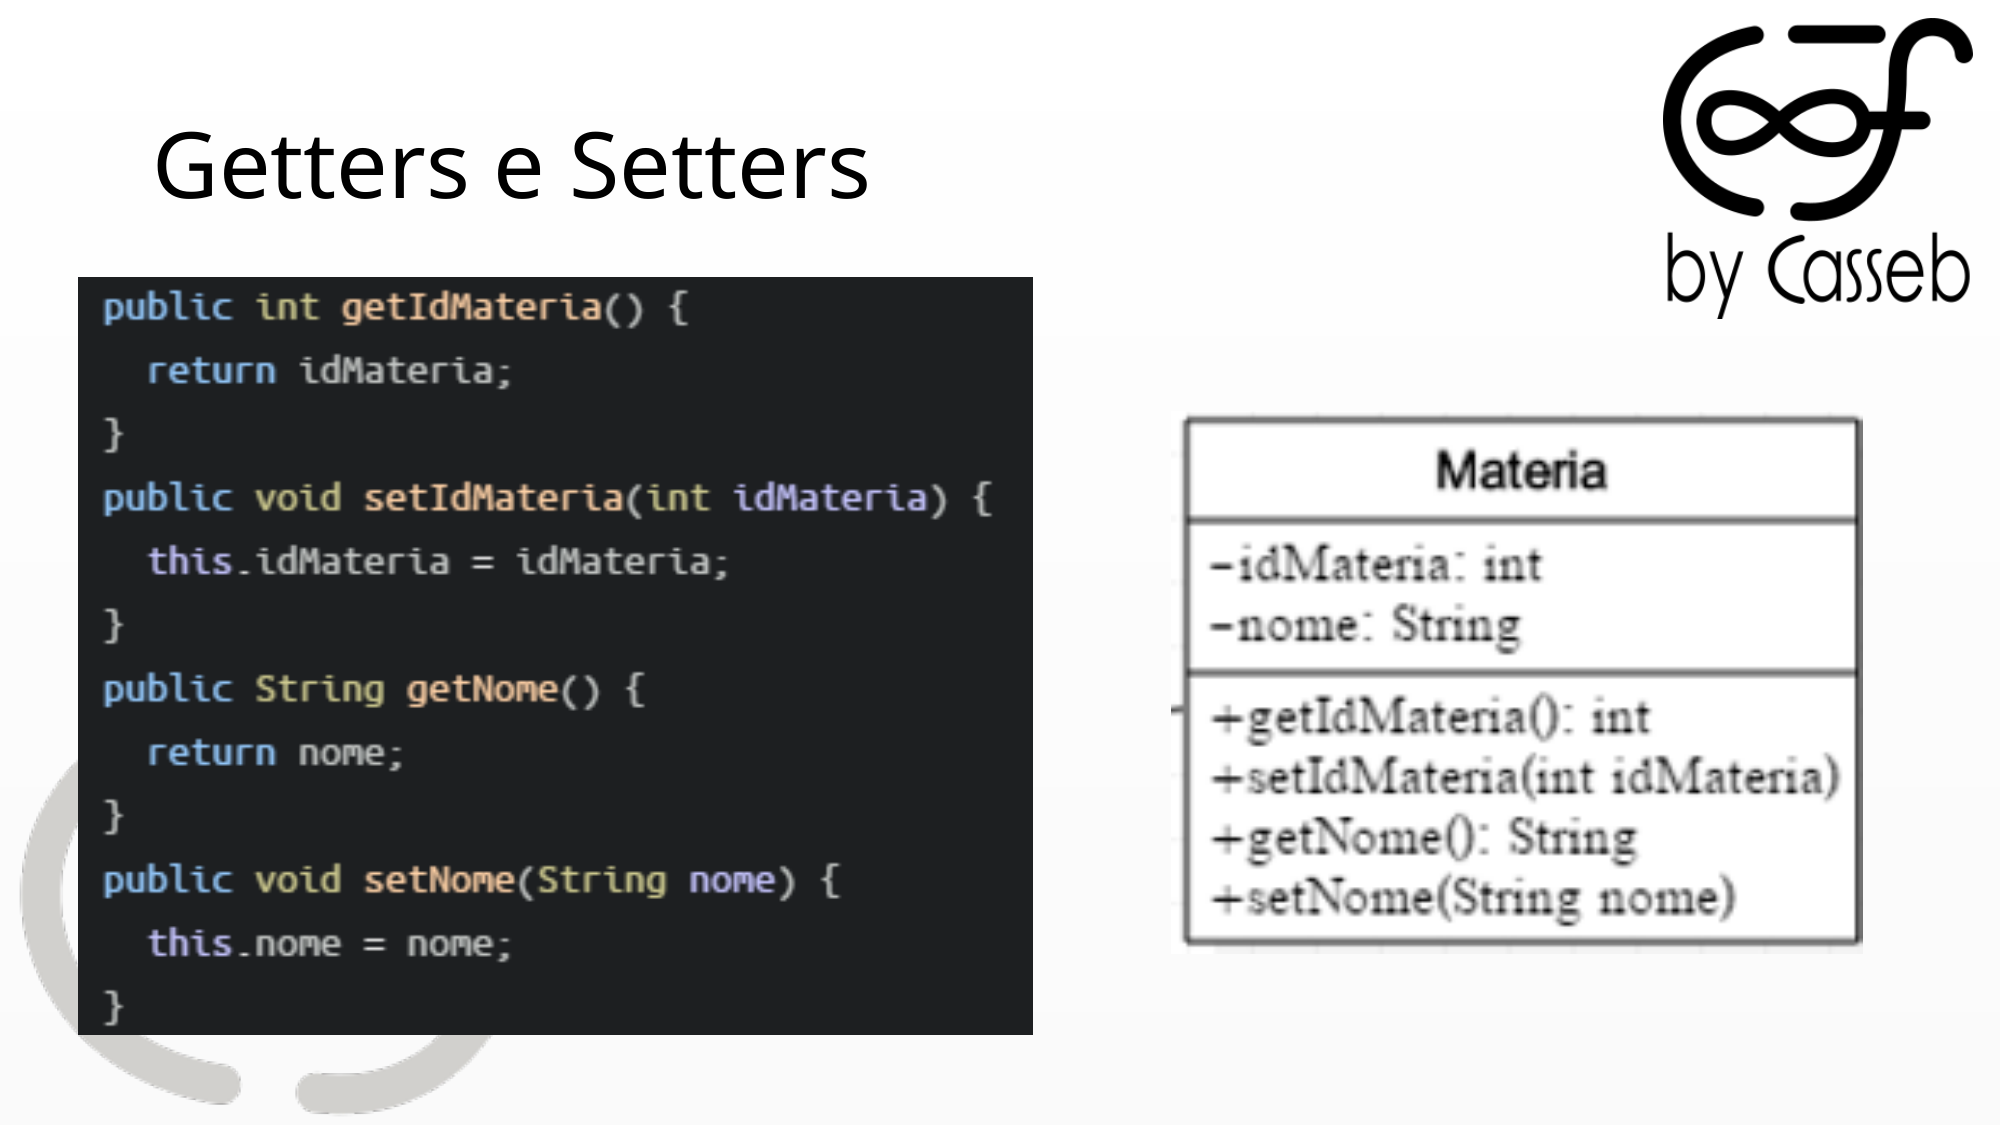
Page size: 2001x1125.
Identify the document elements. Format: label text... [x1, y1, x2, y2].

title Getters e Setters [137, 59, 1863, 278]
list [1171, 411, 1863, 954]
picture [1663, 18, 1973, 319]
picture [0, 277, 1034, 1125]
